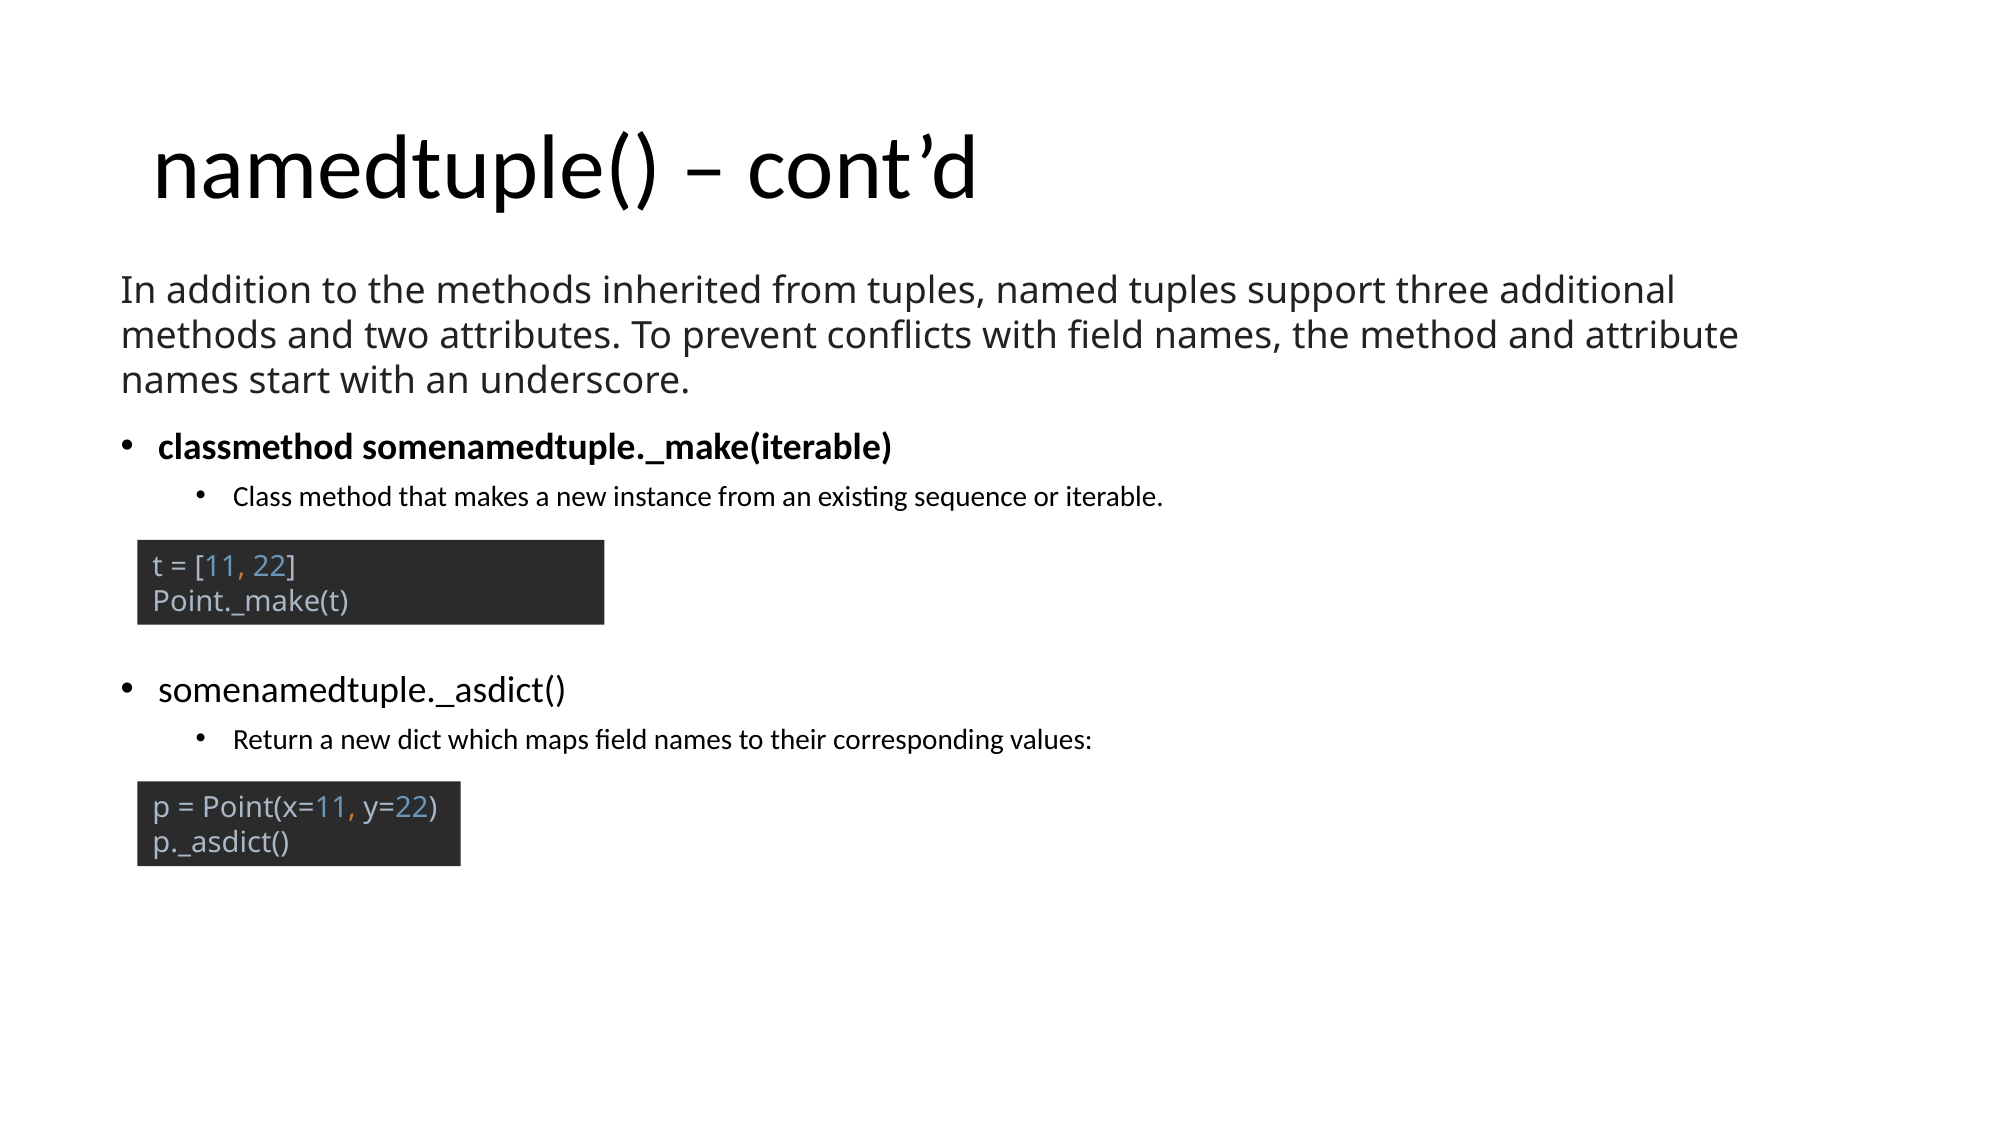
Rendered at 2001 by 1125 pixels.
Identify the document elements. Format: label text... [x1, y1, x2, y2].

text_box t = [11, 22] Point._make(t) [137, 539, 605, 625]
text_box p = Point(x=11, y=22) p._asdict() [137, 781, 461, 867]
title namedtuple() – cont’d [137, 59, 1863, 278]
list In addition to the methods inherited from tuples, named tuples support three additional methods and two attributes. To prevent conflicts with field names, the method and attribute names start with an underscore. classmethod somenamedtuple._make(iterable) Class method that makes a new instance from an existing sequence or iterable. somenamedtuple._asdict() Return a new dict which maps field names to their corresponding values: [105, 258, 1831, 1066]
